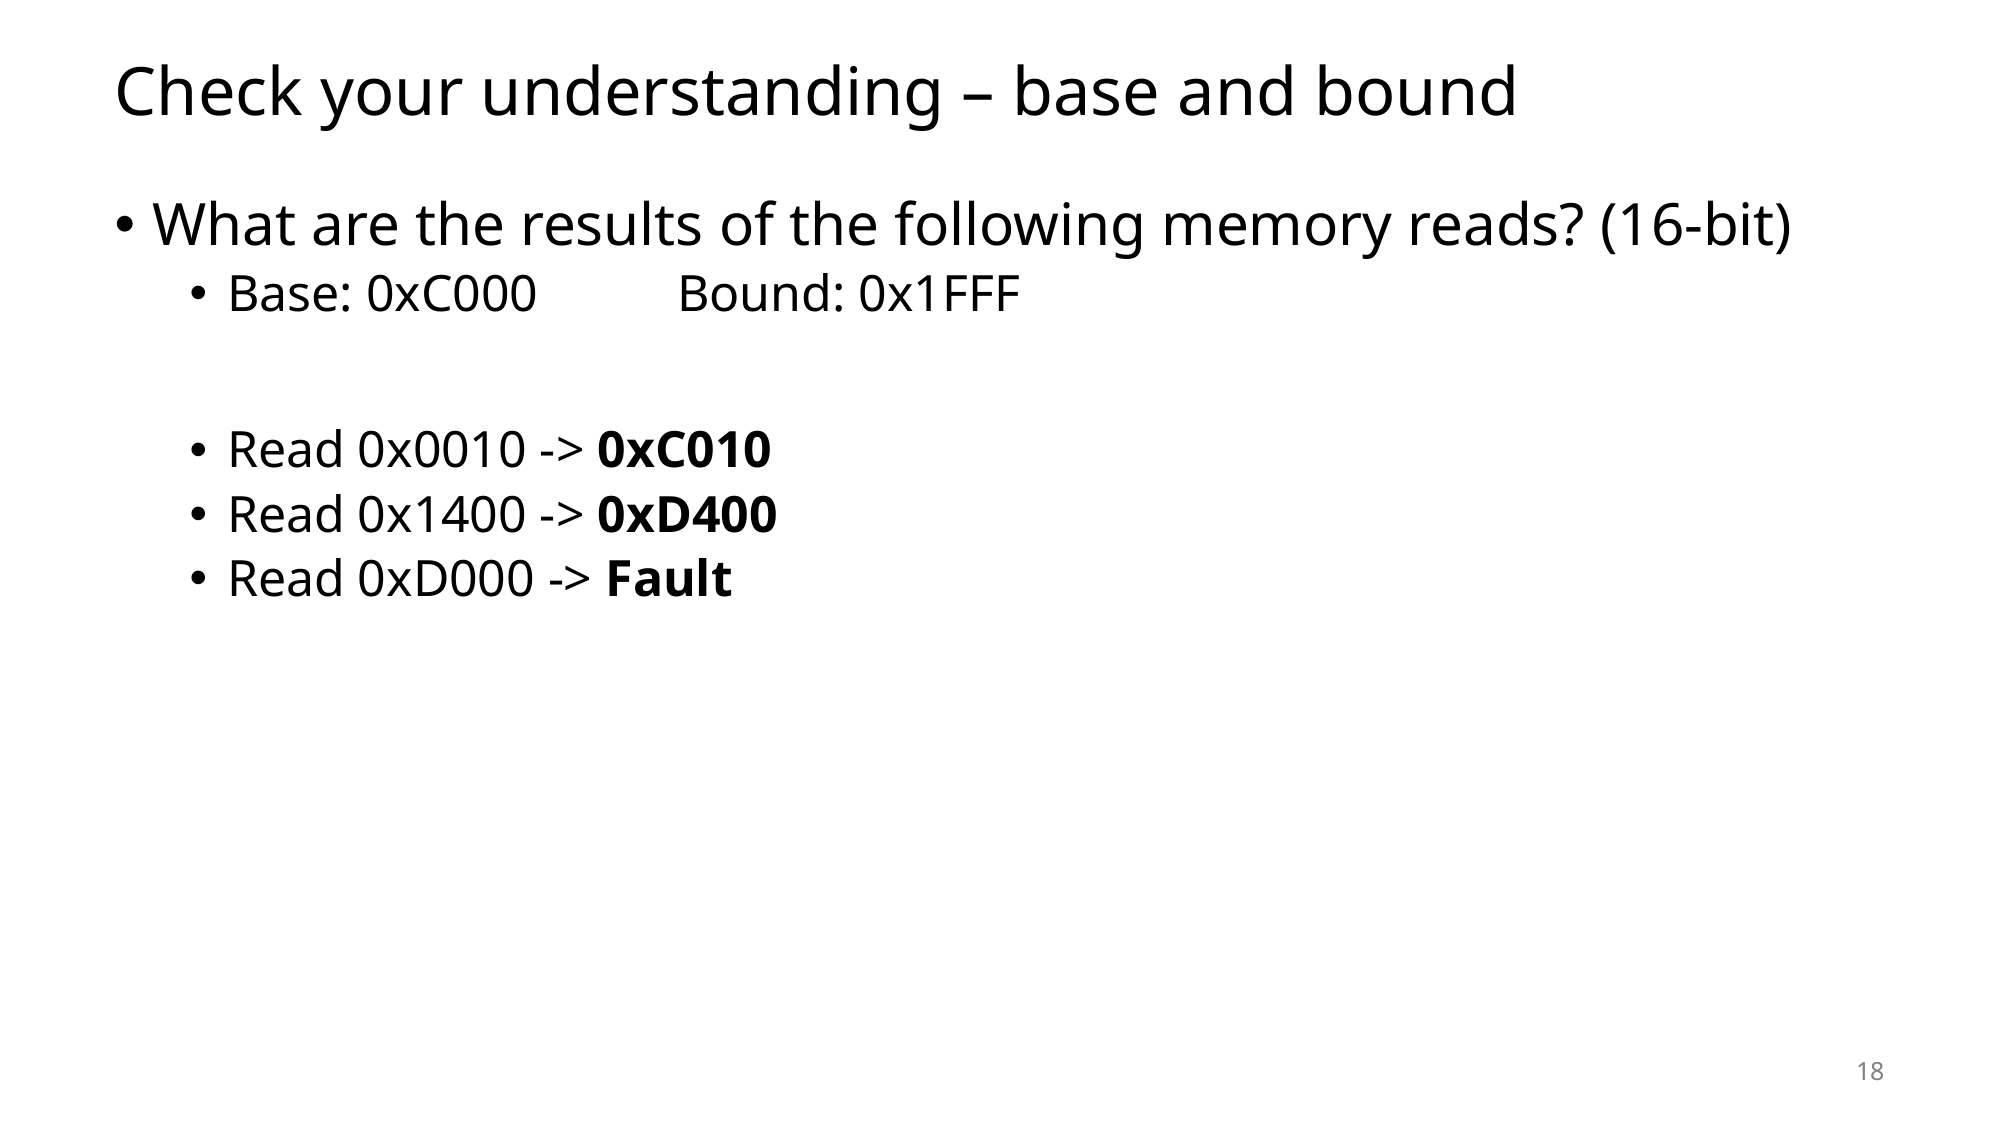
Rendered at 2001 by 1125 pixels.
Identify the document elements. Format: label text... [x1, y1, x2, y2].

slide_number 18 [1749, 1042, 1900, 1103]
list What are the results of the following memory reads? (16-bit) Base: 0xC000 Bound: 0x1FFF Read 0x0010 -> 0xC010 Read 0x1400 -> 0xD400 Read 0xD000 -> Fault [99, 187, 1900, 1013]
title Check your understanding – base and bound [99, 37, 1900, 150]
